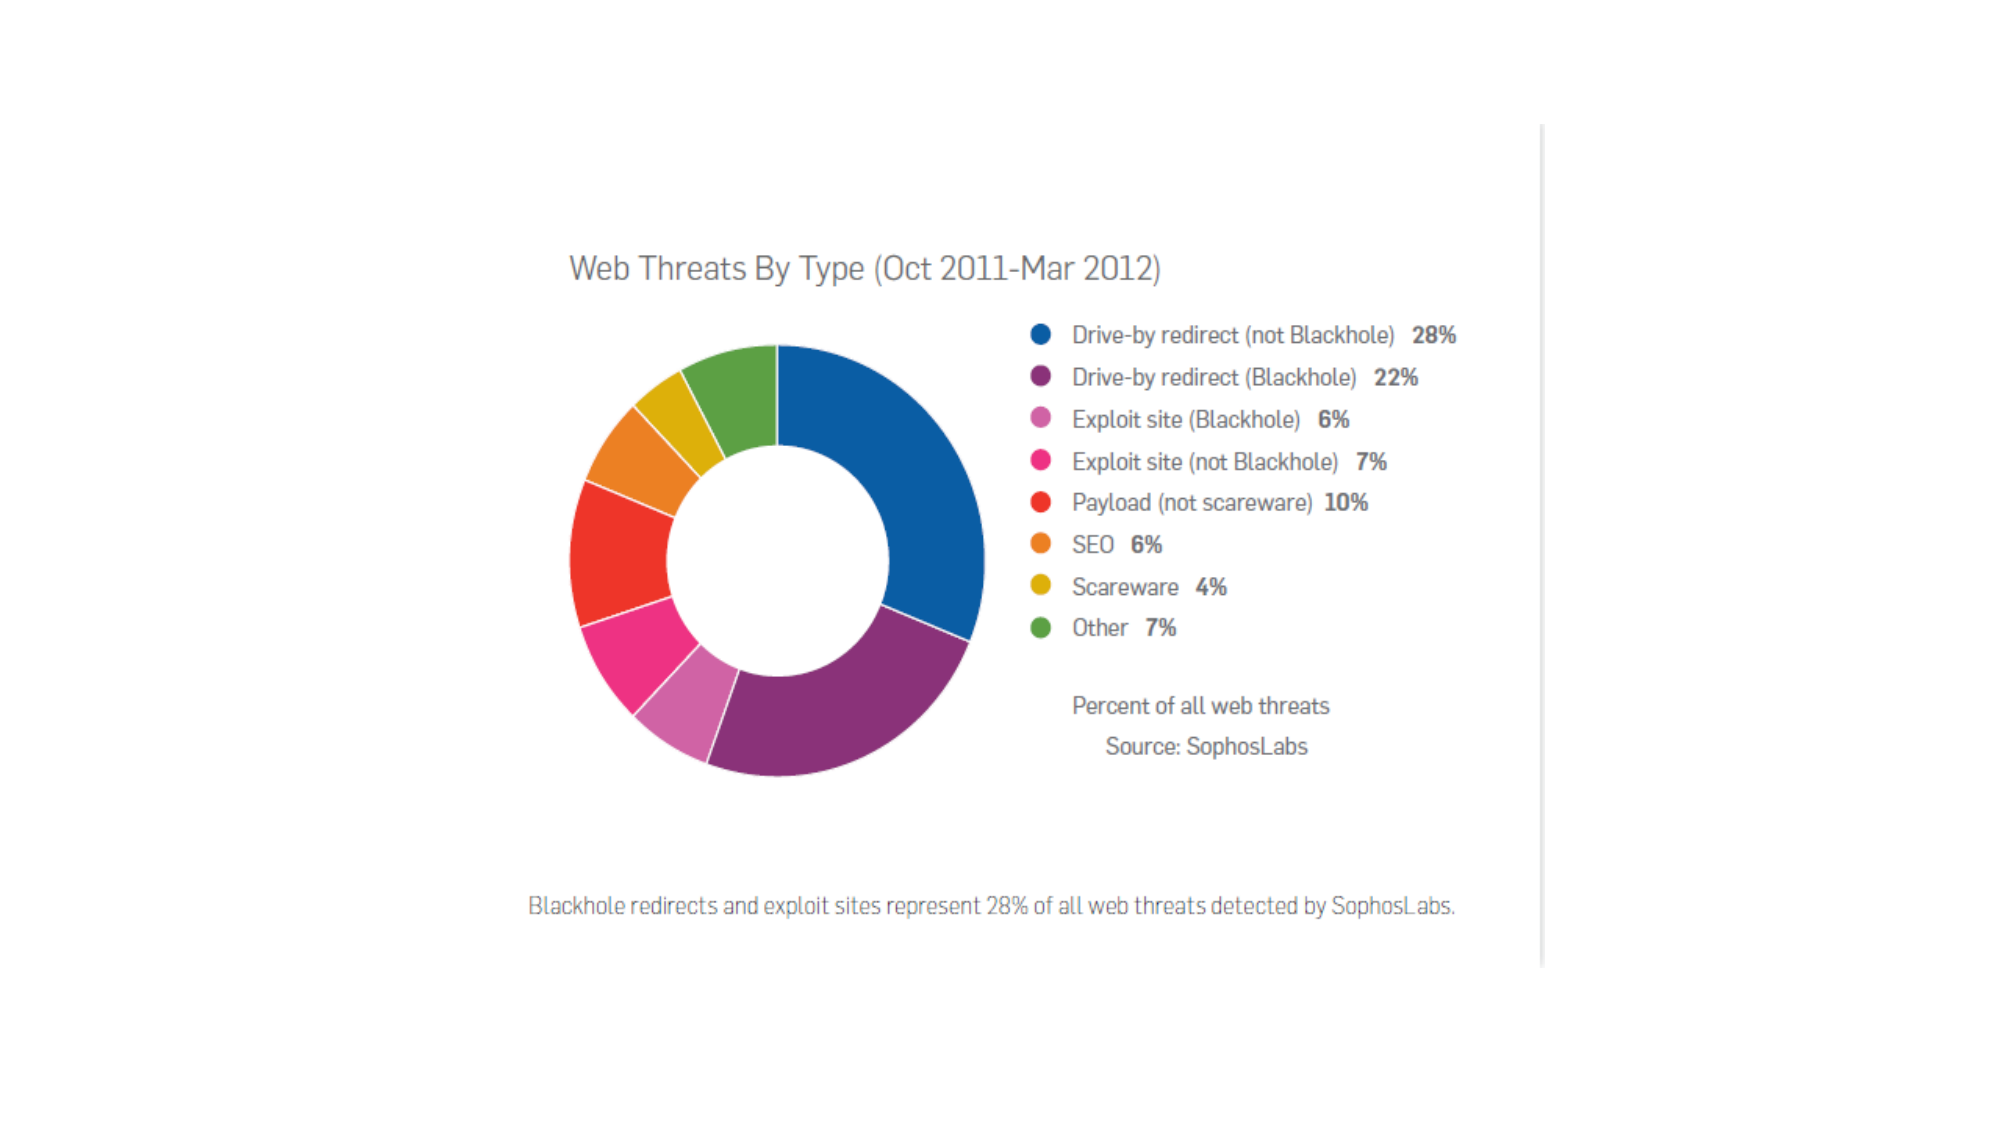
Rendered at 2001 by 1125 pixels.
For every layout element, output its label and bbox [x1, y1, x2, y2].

picture [455, 124, 1545, 968]
